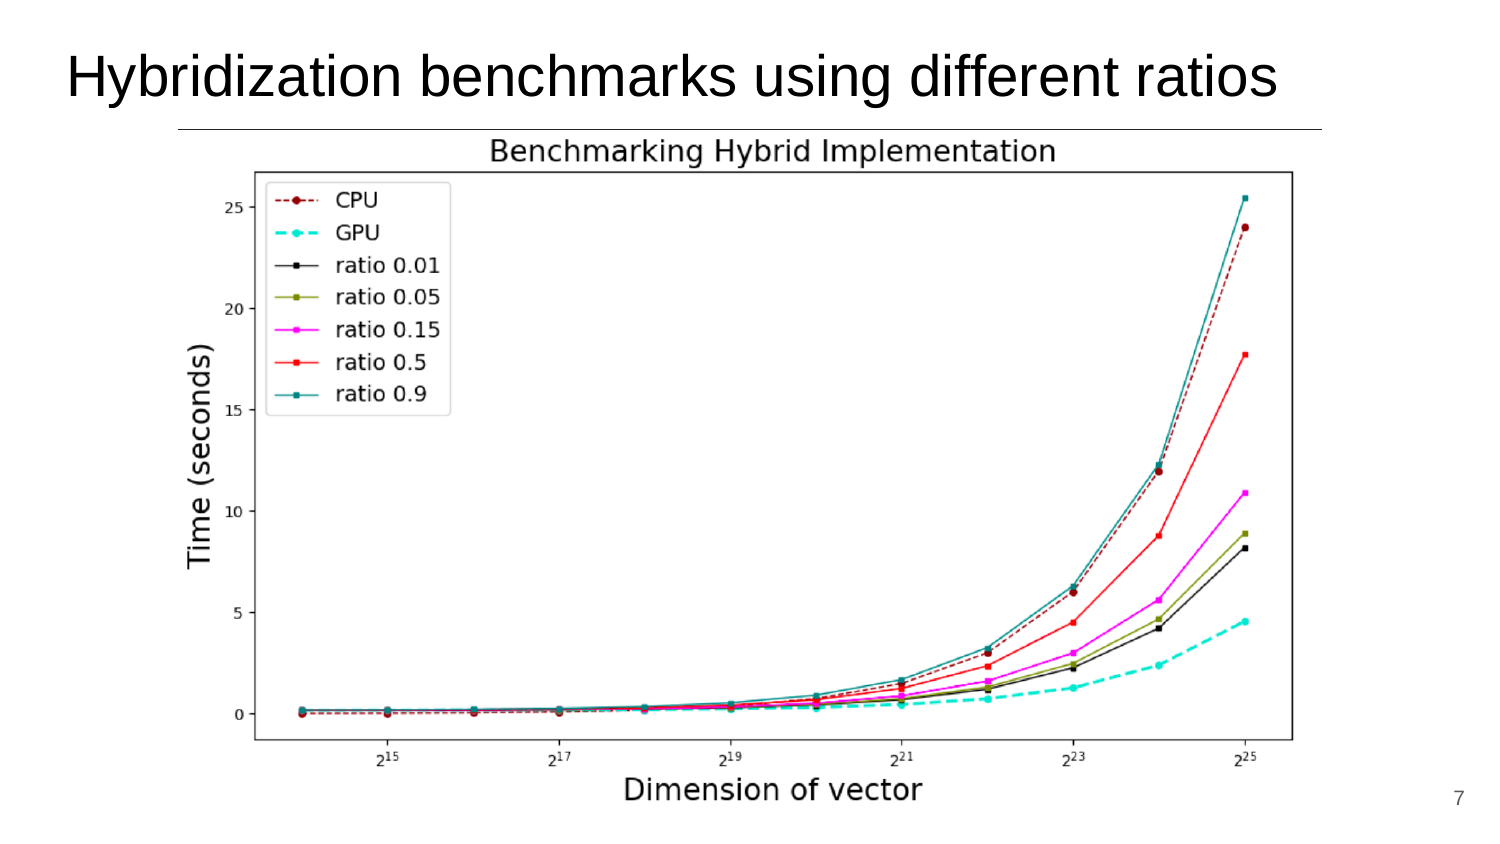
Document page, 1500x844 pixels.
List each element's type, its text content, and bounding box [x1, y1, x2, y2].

picture [178, 129, 1322, 807]
title Hybridization benchmarks using different ratios [51, 23, 1449, 117]
slide_number ‹#› [1389, 764, 1480, 830]
